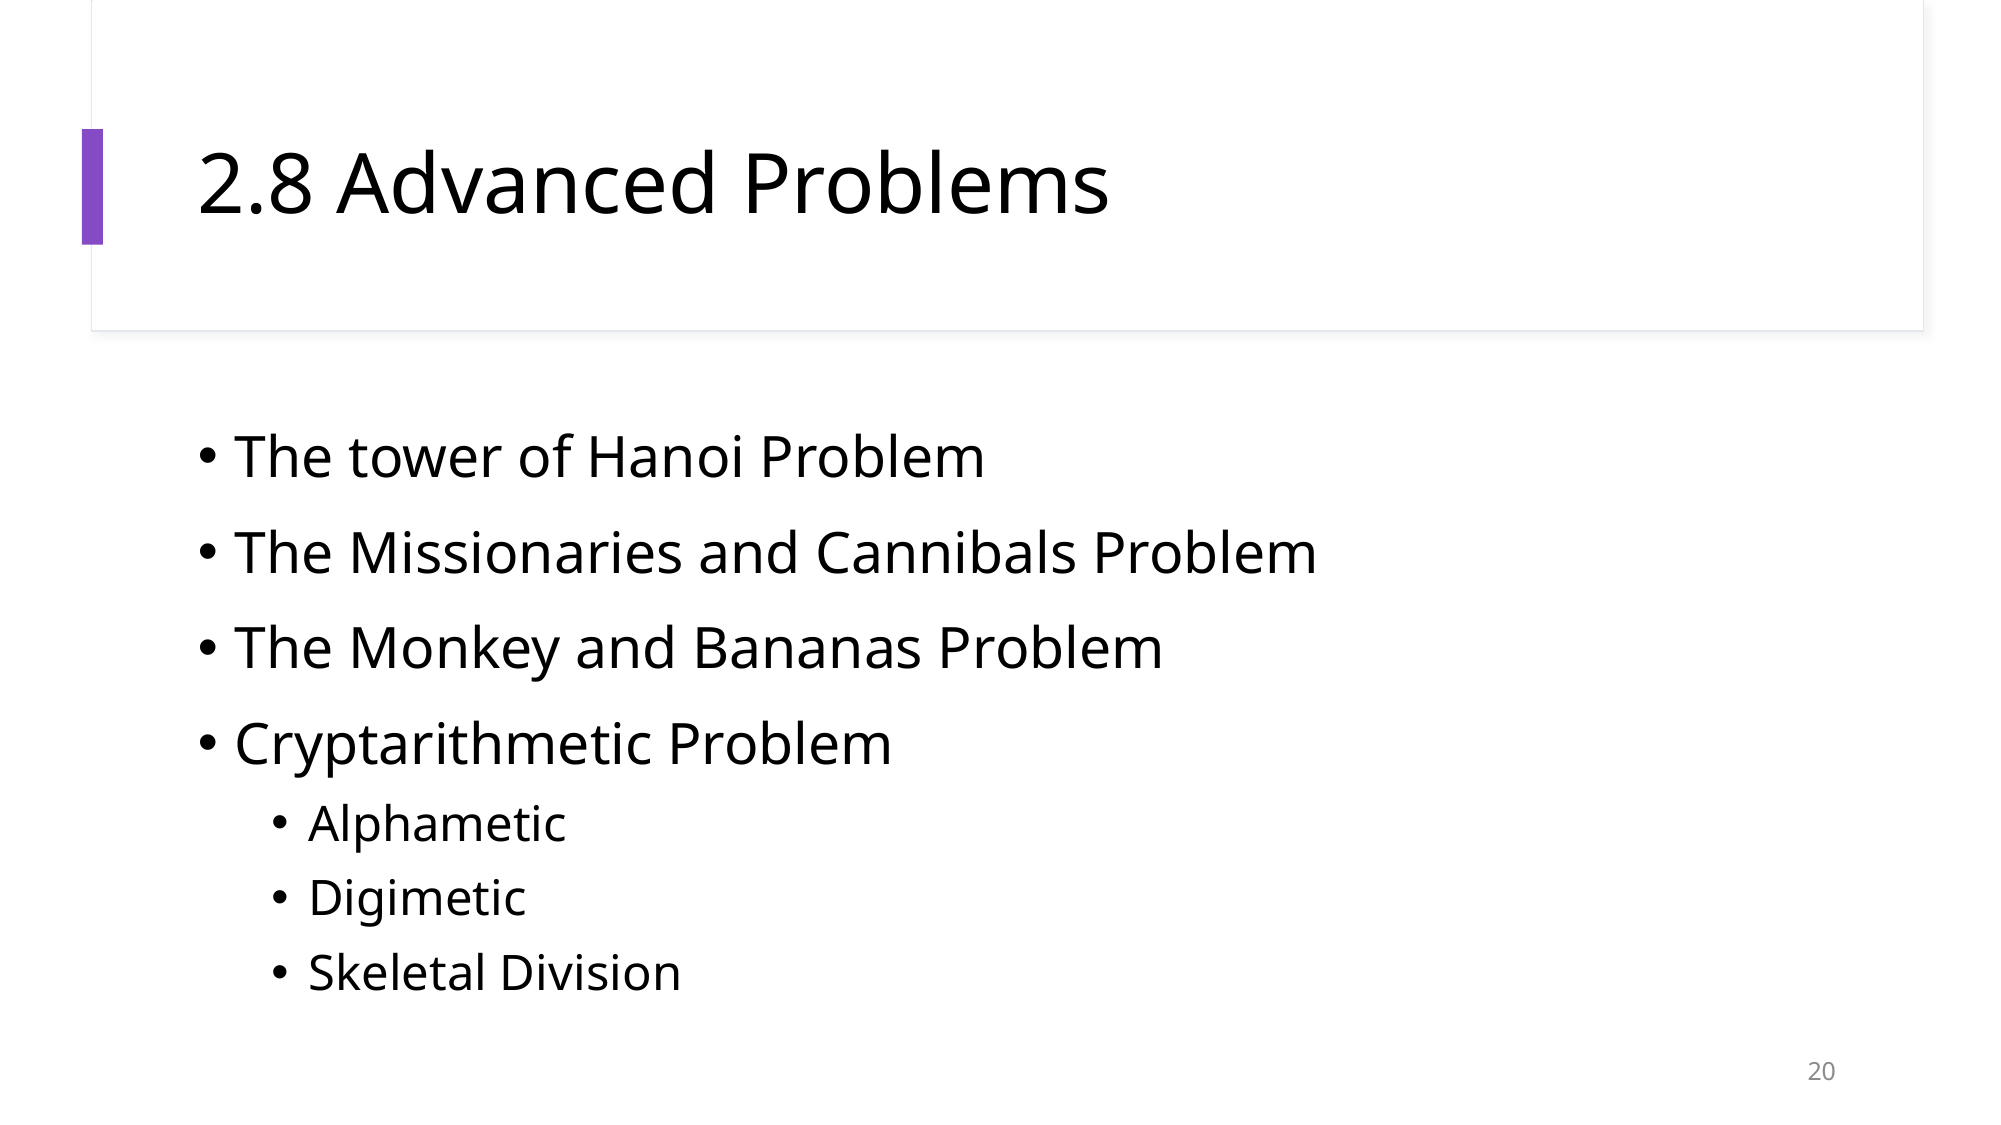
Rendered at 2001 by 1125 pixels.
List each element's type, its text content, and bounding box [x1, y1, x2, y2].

slide_number 20 [1401, 1042, 1851, 1103]
list The tower of Hanoi Problem The Missionaries and Cannibals Problem The Monkey and Bananas Problem Cryptarithmetic Problem Alphametic Digimetic Skeletal Division [183, 406, 1851, 1013]
title 2.8 Advanced Problems [183, 90, 1851, 284]
